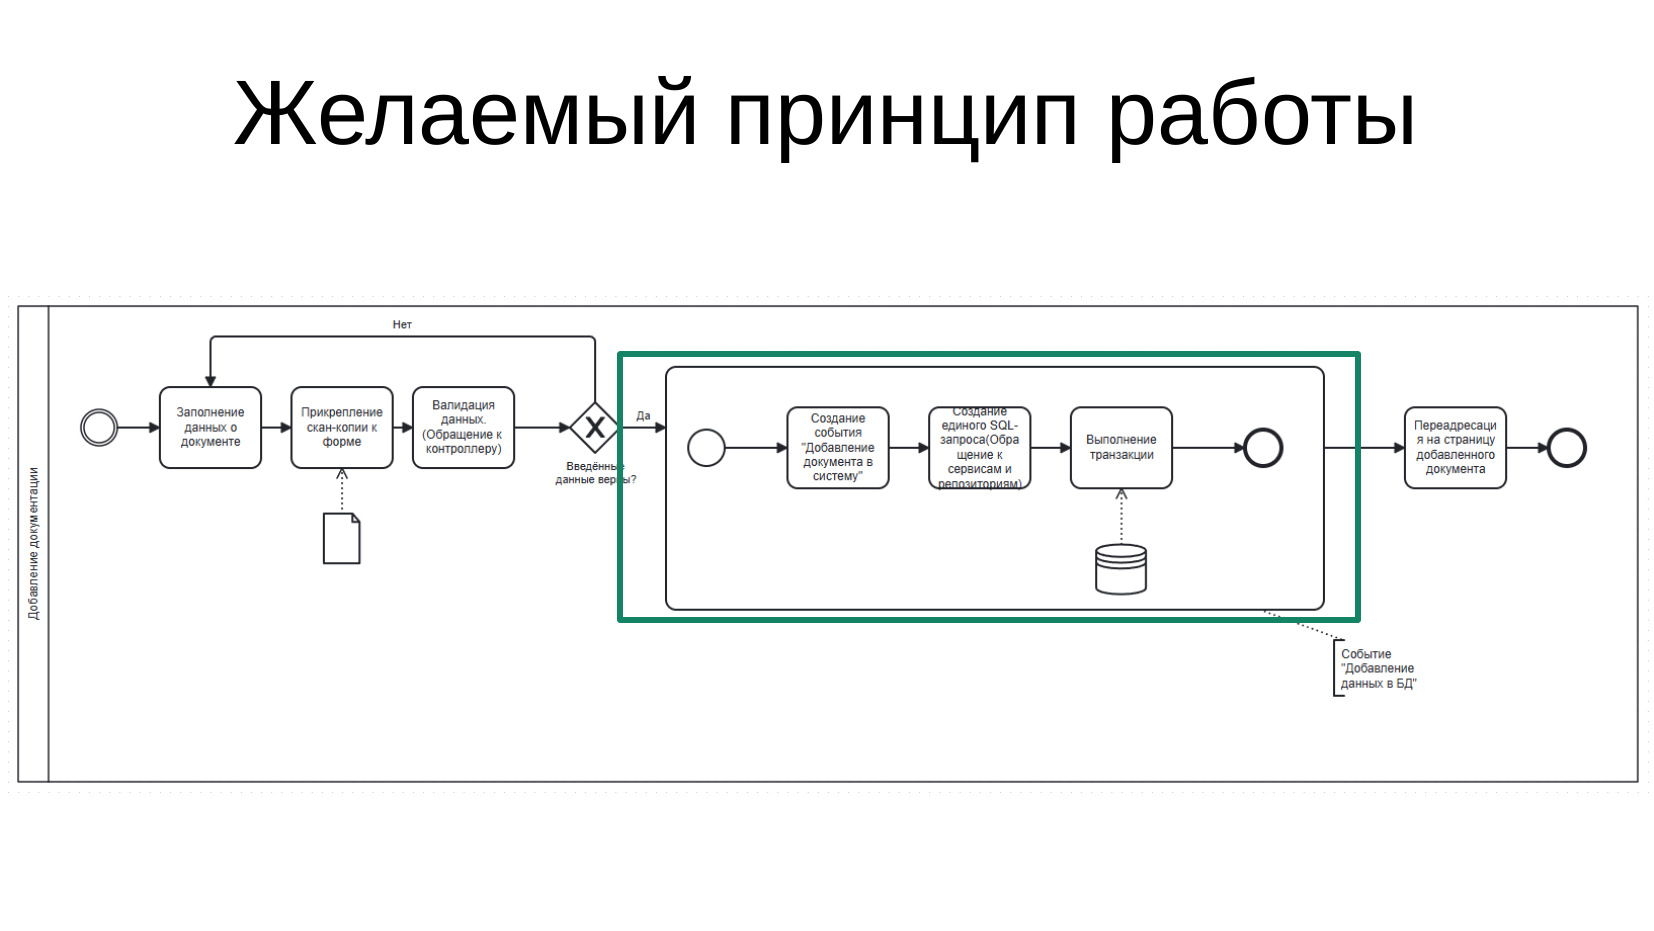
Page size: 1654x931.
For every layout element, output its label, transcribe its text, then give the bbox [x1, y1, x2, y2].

picture [3, 295, 1654, 800]
title Желаемый принцип работы [82, 12, 1571, 218]
